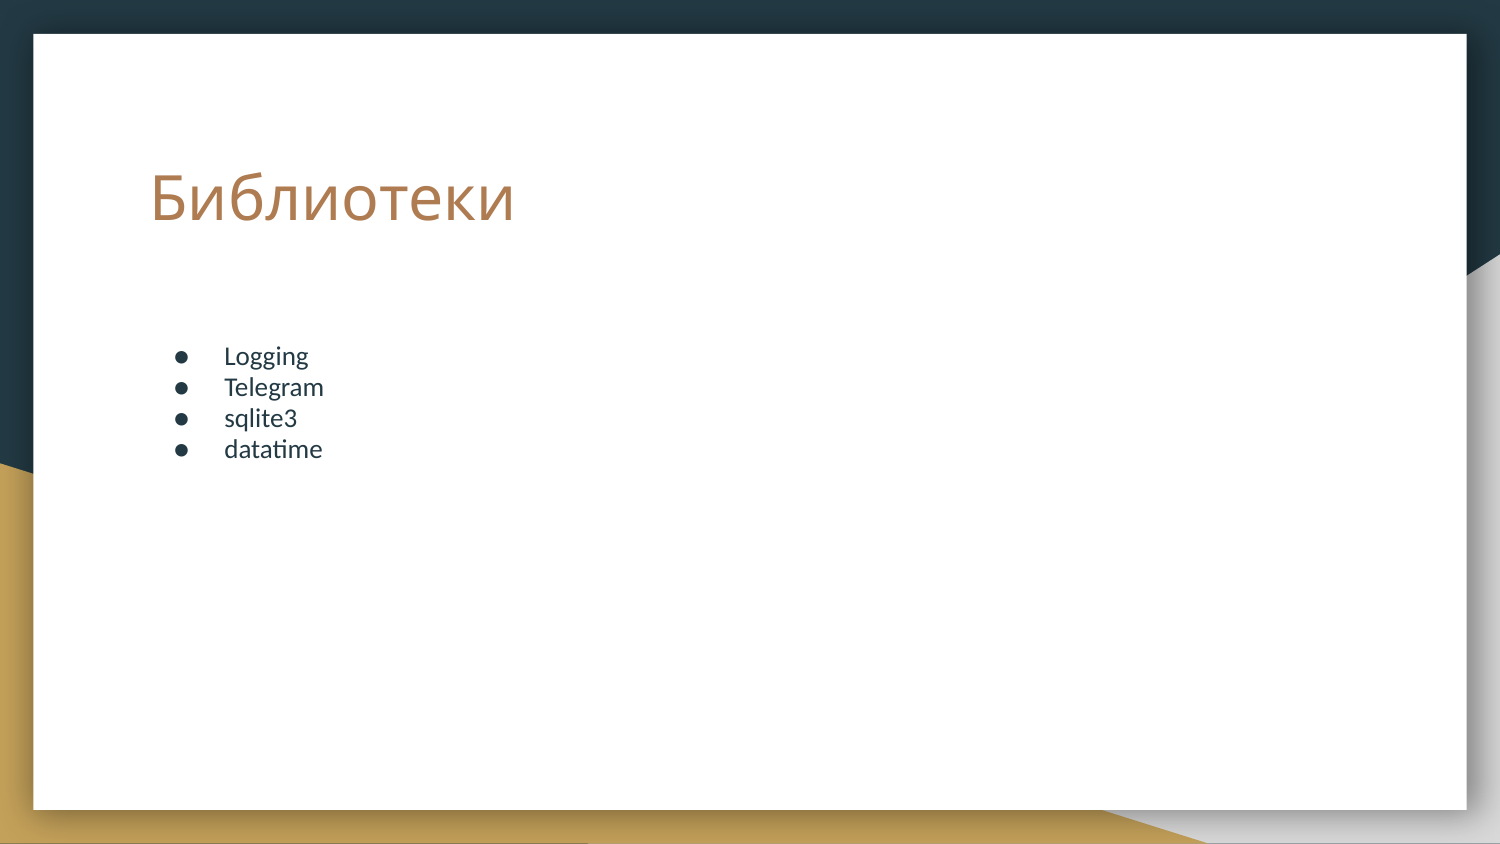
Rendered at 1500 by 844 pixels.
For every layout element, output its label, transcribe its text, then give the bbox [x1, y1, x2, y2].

title Библиотеки [134, 138, 1366, 296]
list Logging Telegram sqlite3 datatime [134, 326, 1366, 729]
